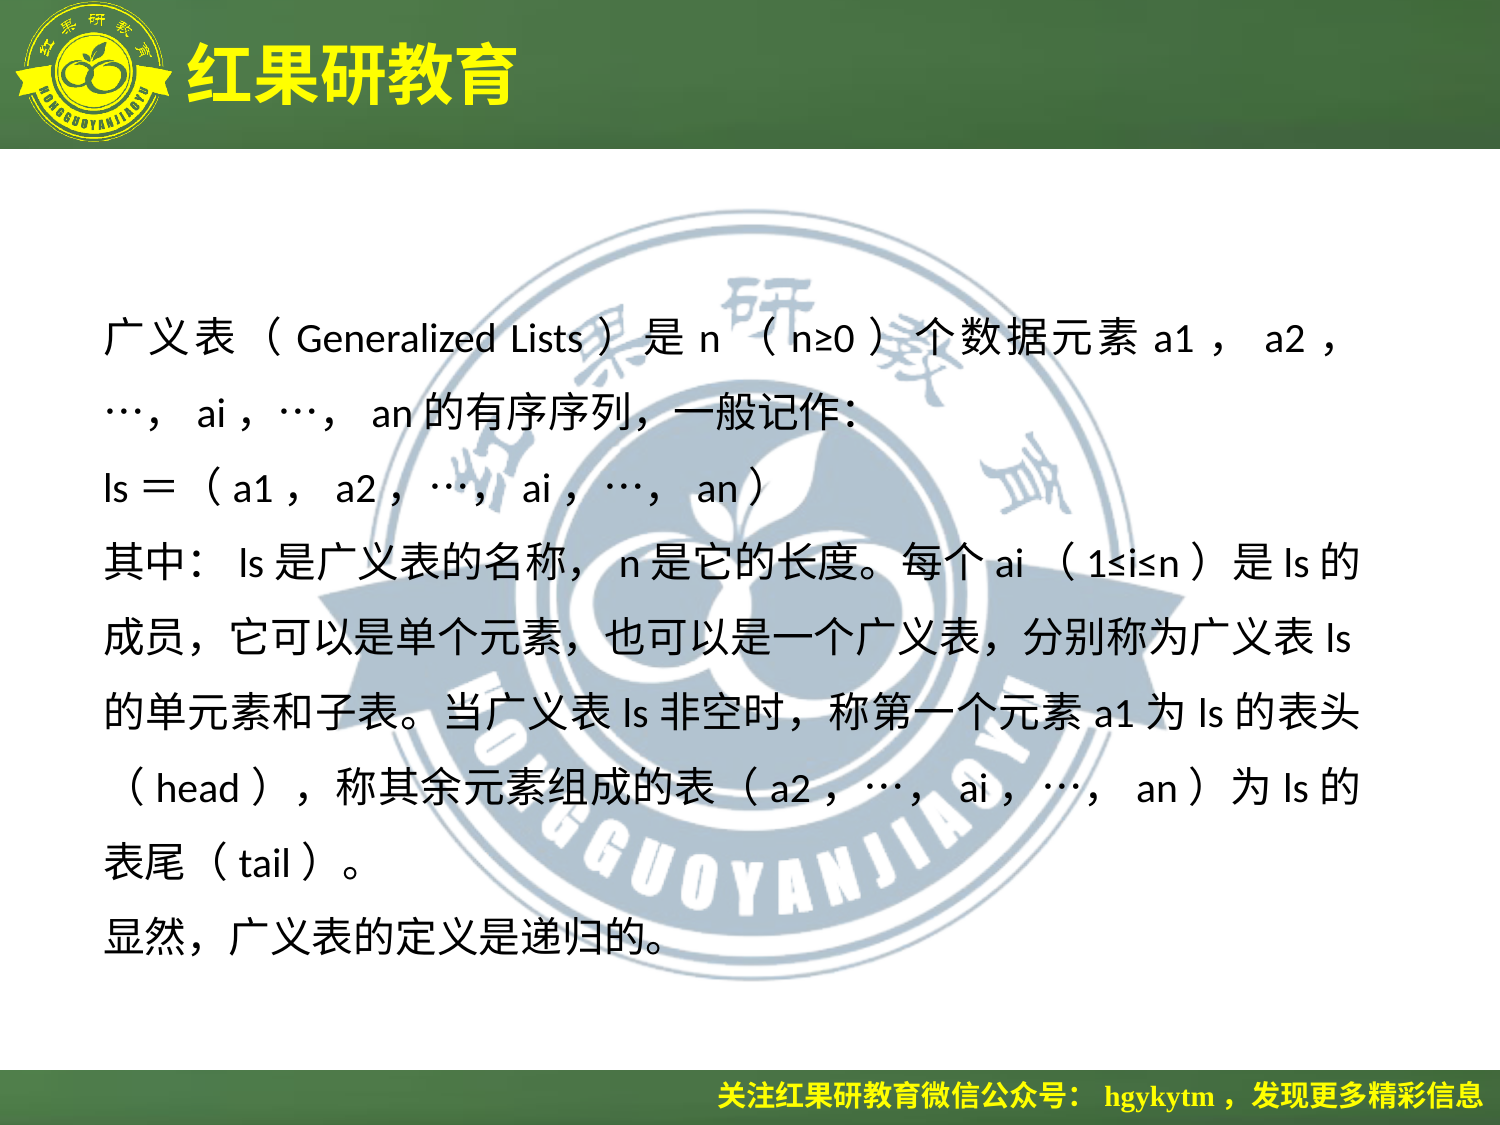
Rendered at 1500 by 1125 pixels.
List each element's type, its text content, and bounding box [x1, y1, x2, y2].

picture [308, 969, 1197, 1040]
picture [0, 0, 1500, 152]
picture [308, 151, 1197, 278]
text_box 广义表（Generalized Lists）是n（n≥0）个数据元素a1，a2，…，ai，…，an的有序序列，一般记作： ls＝（a1，a2，…，ai，…，an） 其中：ls是广义表的名称，n是它的长度。每个ai（1≤i≤n）是ls的成员，它可以是单个元素，也可以是一个广义表，分别称为广义表ls的单元素和子表。当广义表ls非空时，称第一个元素a1为ls的表头（head），称其余元素组成的表（a2，…，ai，…，an）为ls的表尾（tail）。 显然，广义表的定义是递归的。 [88, 278, 1376, 969]
picture [0, 1070, 1500, 1125]
